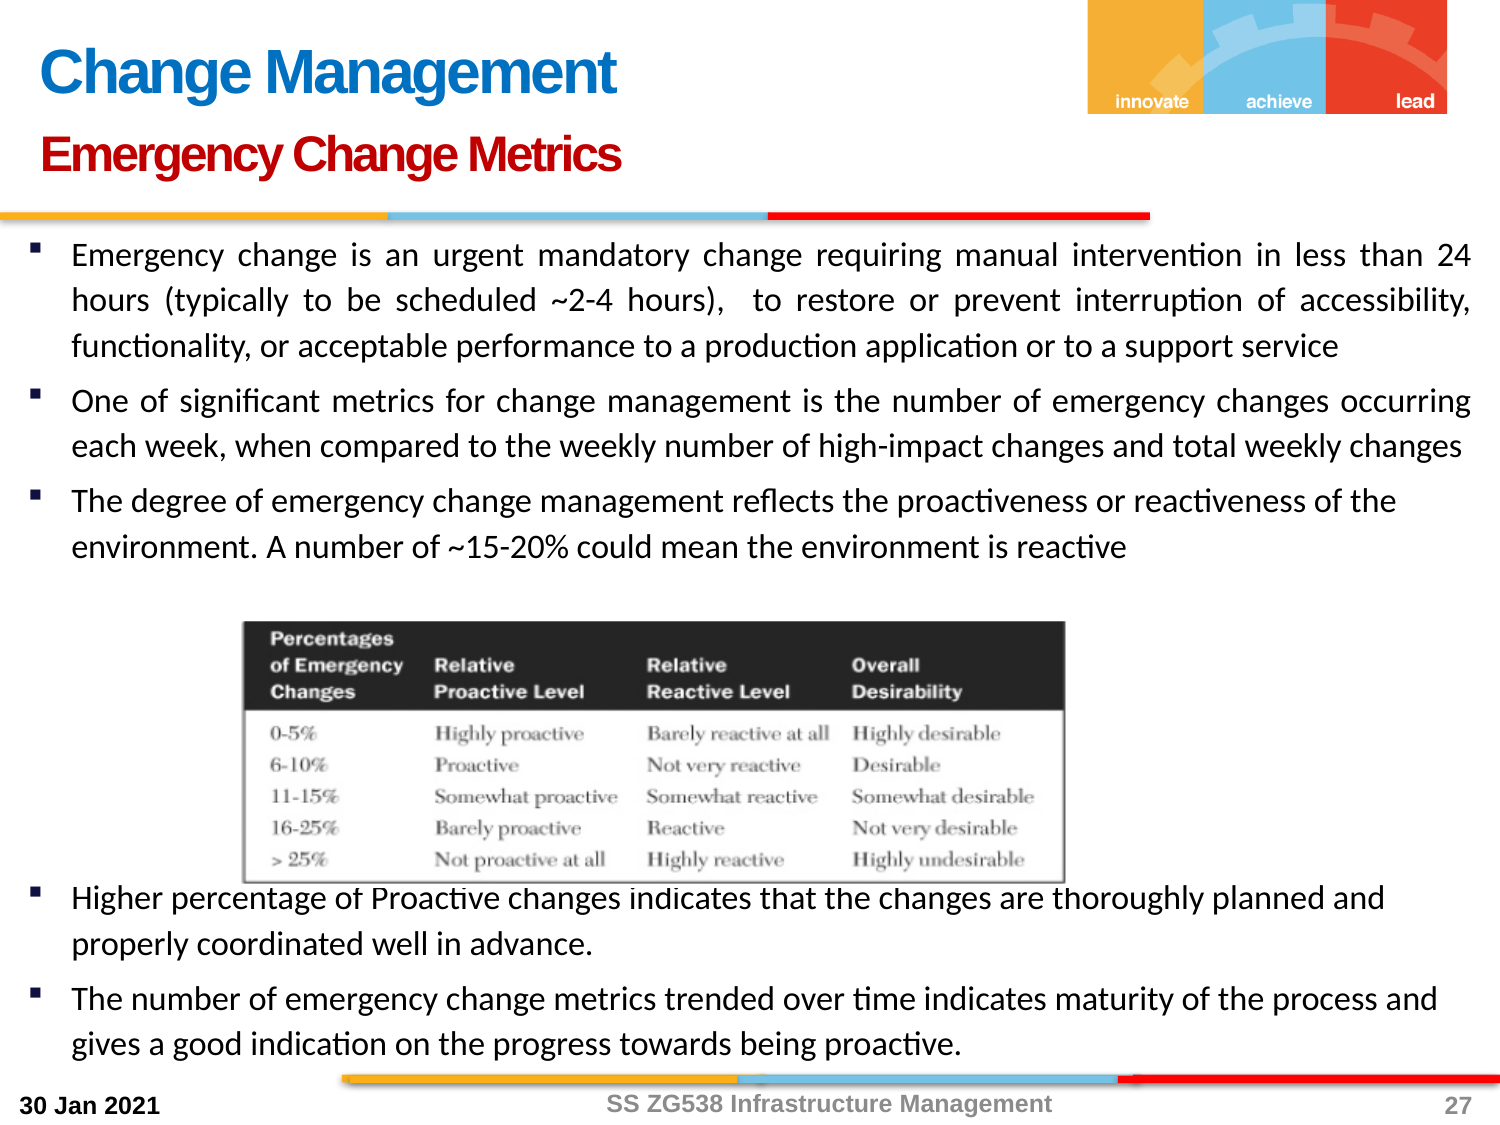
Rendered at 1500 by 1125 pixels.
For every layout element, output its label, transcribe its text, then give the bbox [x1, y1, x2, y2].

list Emergency change is an urgent mandatory change requiring manual intervention in less than 24 hours (typically to be scheduled ~2-4 hours), to restore or prevent interruption of accessibility, functionality, or acceptable performance to a production application or to a support service One of significant metrics for change management is the number of emergency changes occurring each week, when compared to the weekly number of high-impact changes and total weekly changes The degree of emergency change management reflects the proactiveness or reactiveness of the environment. A number of ~15-20% could mean the environment is reactive Higher percentage of Proactive changes indicates that the changes are thoroughly planned and properly coordinated well in advance. The number of emergency change metrics trended over time indicates maturity of the process and gives a good indication on the progress towards being proactive. [12, 220, 1488, 1113]
picture [240, 620, 1073, 888]
list Change Management Emergency Change Metrics [24, 0, 1288, 213]
picture [1288, 0, 1448, 114]
footer SS ZG538 Infrastructure Management [587, 1072, 1073, 1125]
slide_number 27 [1137, 1074, 1488, 1125]
